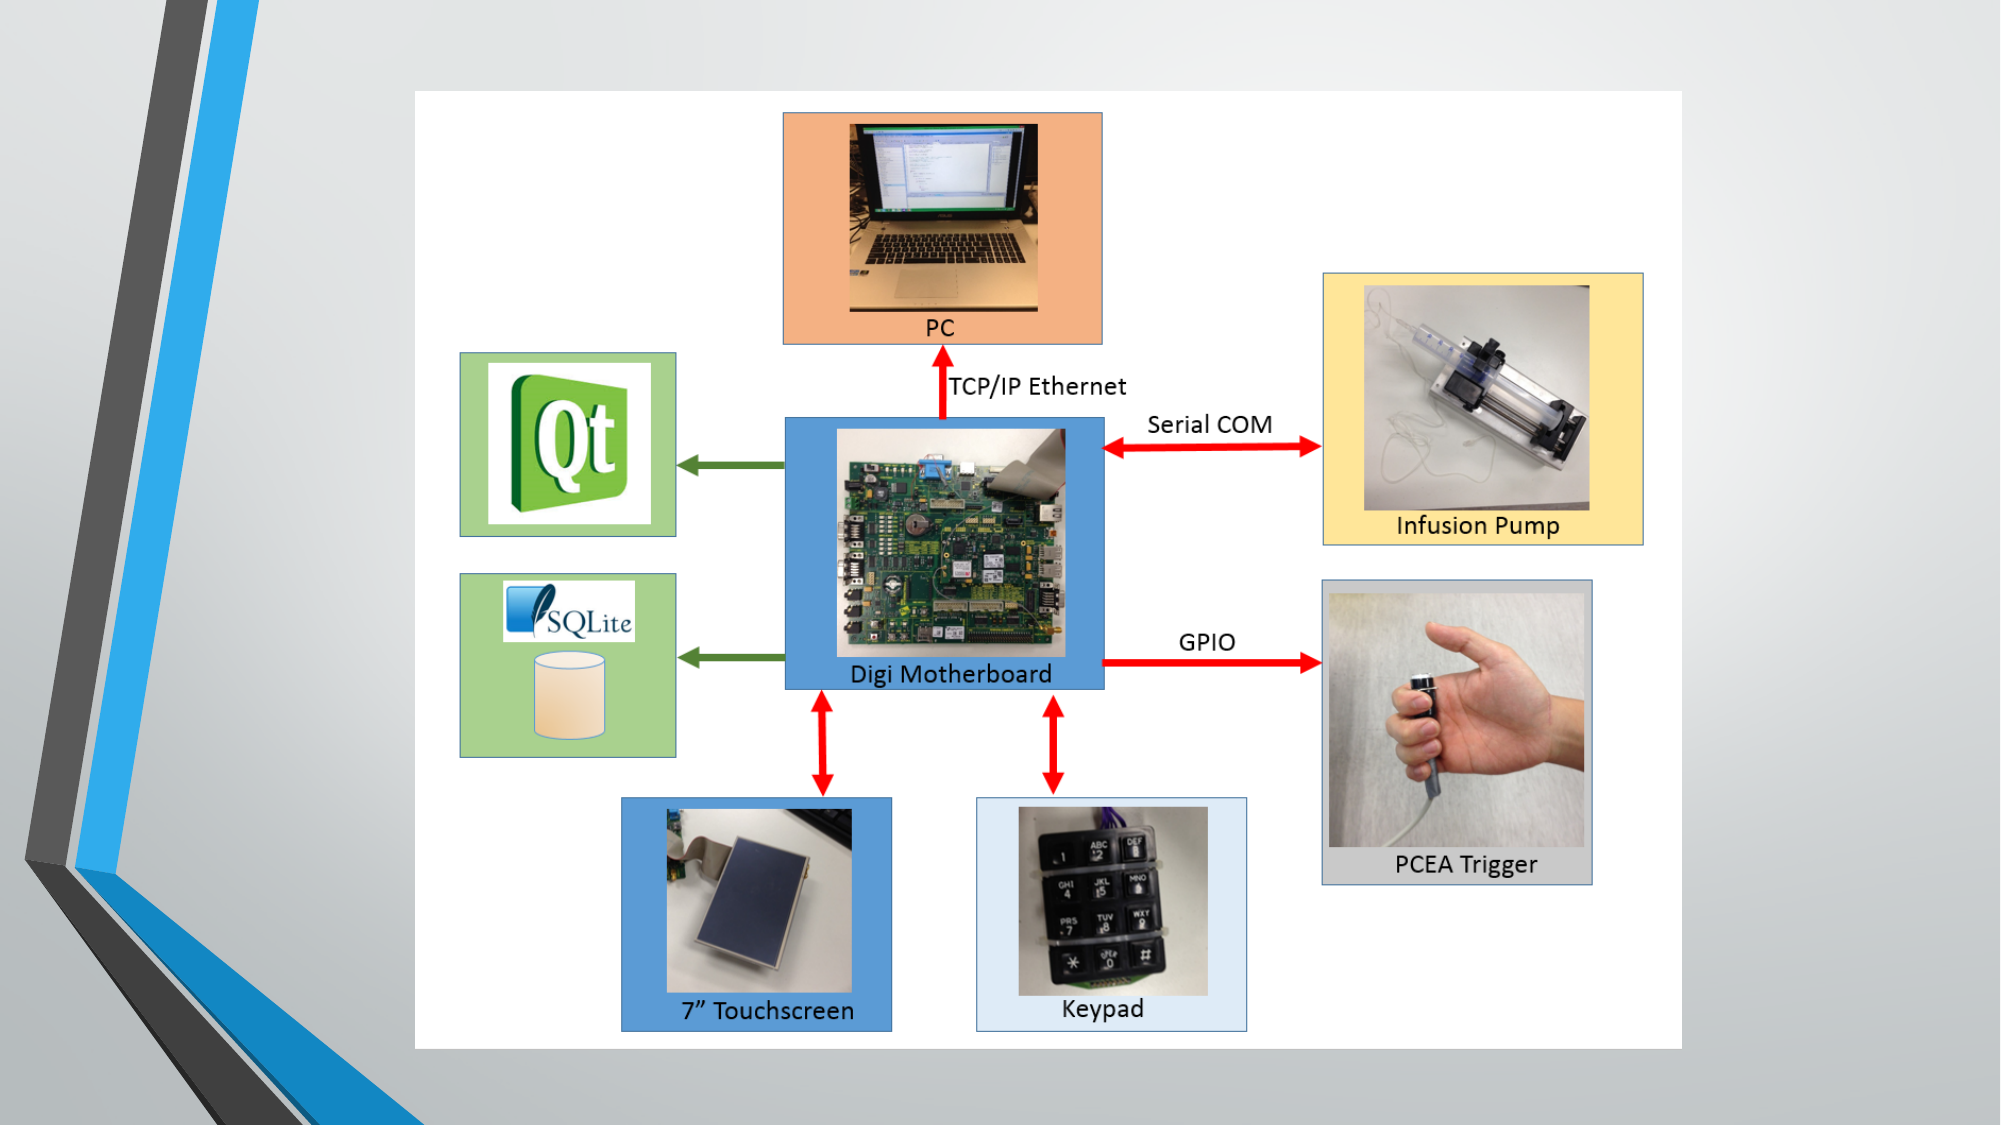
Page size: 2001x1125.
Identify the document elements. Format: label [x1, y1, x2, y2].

picture [415, 90, 1682, 1051]
